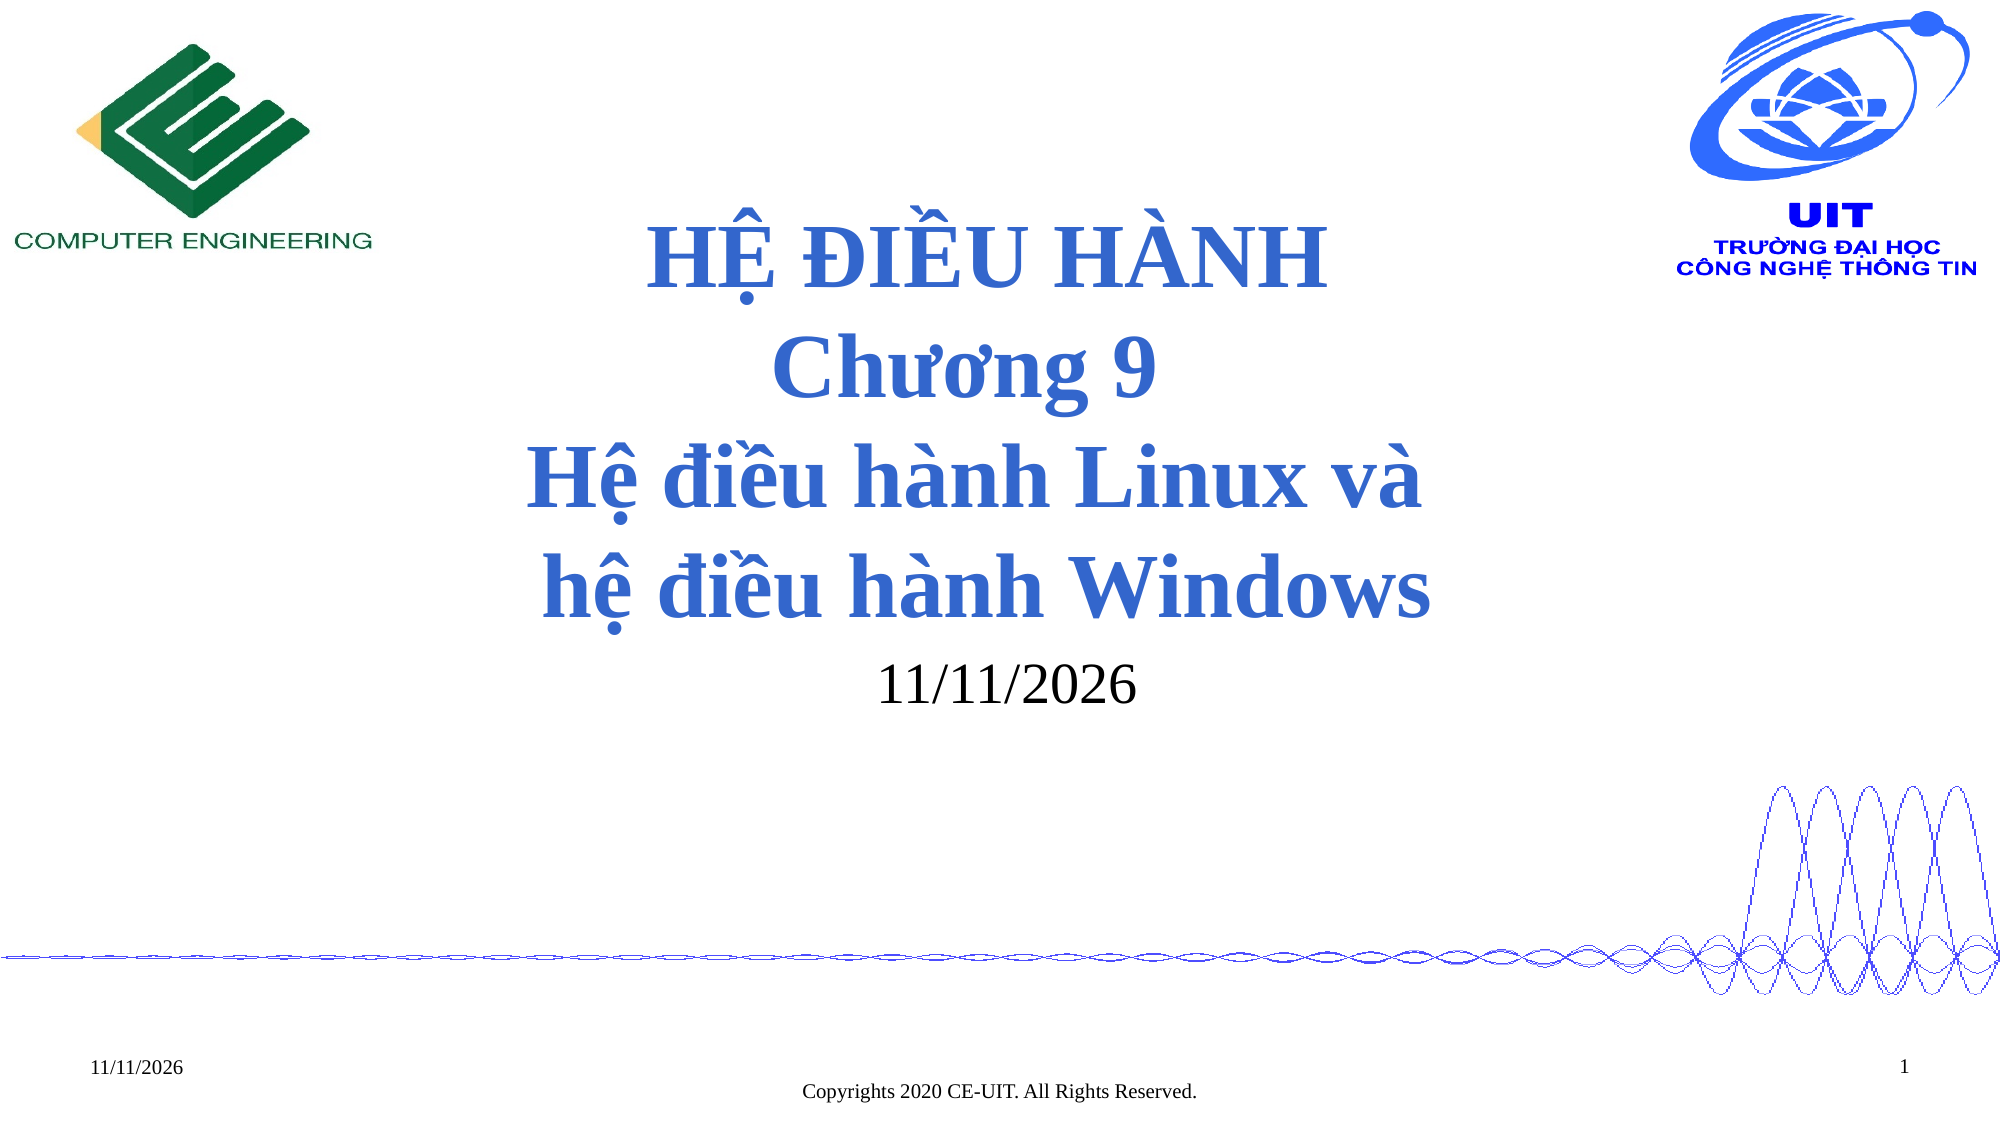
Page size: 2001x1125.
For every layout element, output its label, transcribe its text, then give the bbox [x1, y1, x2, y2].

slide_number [74, 1046, 426, 1095]
picture [1677, 11, 1976, 279]
title Nguyên tắc thiết kế của Windows [0, 763, 2000, 1008]
slide_number 1 [1637, 1045, 1926, 1093]
footer Copyrights 2020 CE-UIT. All Rights Reserved. [538, 1070, 1461, 1118]
subtitle 11/6/2023 [299, 637, 1701, 926]
picture [0, 1, 386, 291]
title HỆ ĐIỀU HÀNH Chương 9 Hệ điều hành Linux và hệ điều hành Windows [324, 349, 1651, 592]
